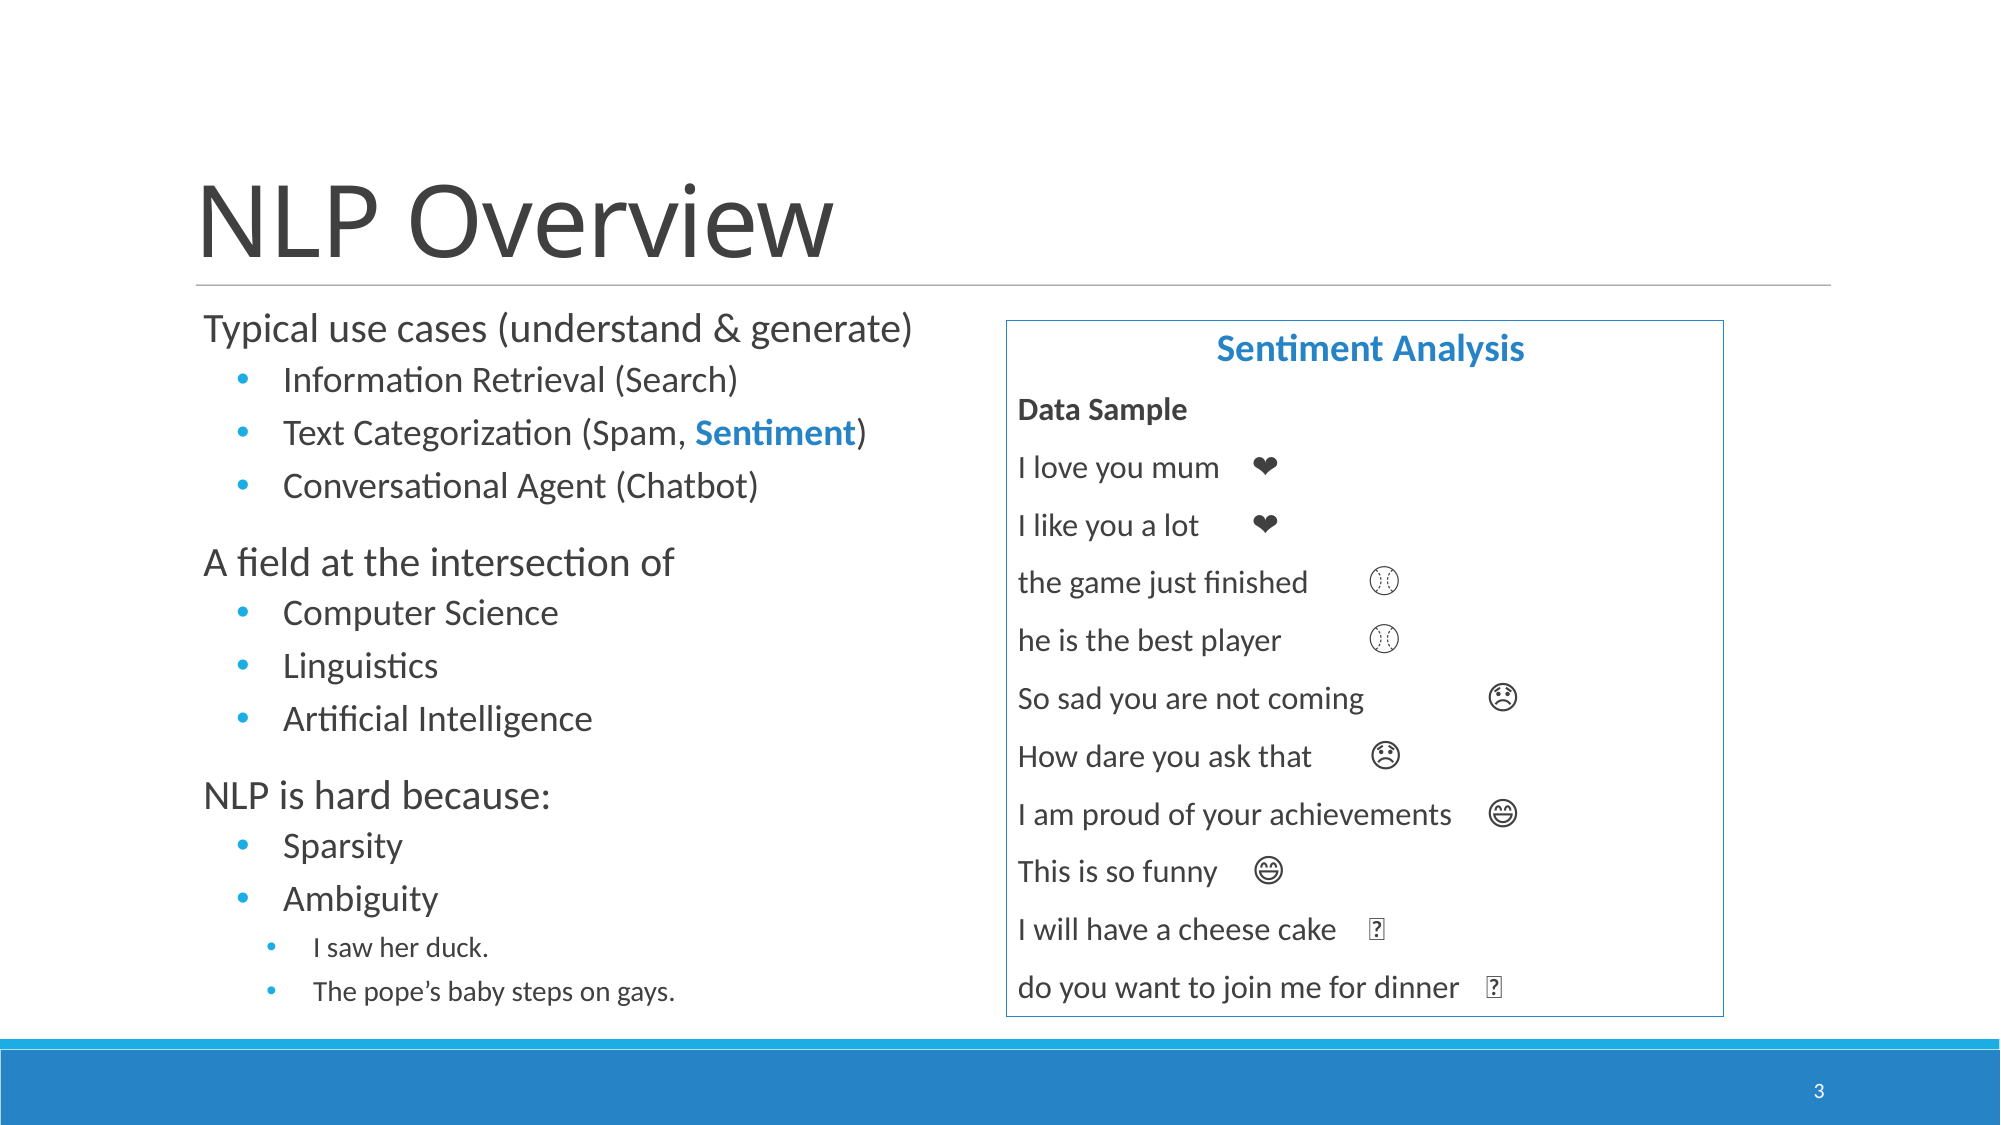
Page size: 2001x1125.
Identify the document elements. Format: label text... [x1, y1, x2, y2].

text_box <number> [1624, 1059, 1840, 1120]
text_box NLP Overview [180, 47, 1830, 285]
text_box Typical use cases (understand & generate) Information Retrieval (Search) Text Categorization (Spam, Sentiment) Conversational Agent (Chatbot) A field at the intersection of Computer Science Linguistics Artificial Intelligence NLP is hard because: Sparsity Ambiguity I saw her duck. The pope’s baby steps on gays. [203, 299, 981, 1048]
text_box Sentiment Analysis Data Sample I love you mum ❤️ I like you a lot ❤️ the game just finished ⚾ he is the best player ⚾ So sad you are not coming 😞 How dare you ask that 😞 I am proud of your achievements 😄 This is so funny 😄 I will have a cheese cake 🍴 do you want to join me for dinner 🍴 [1006, 320, 1724, 1017]
